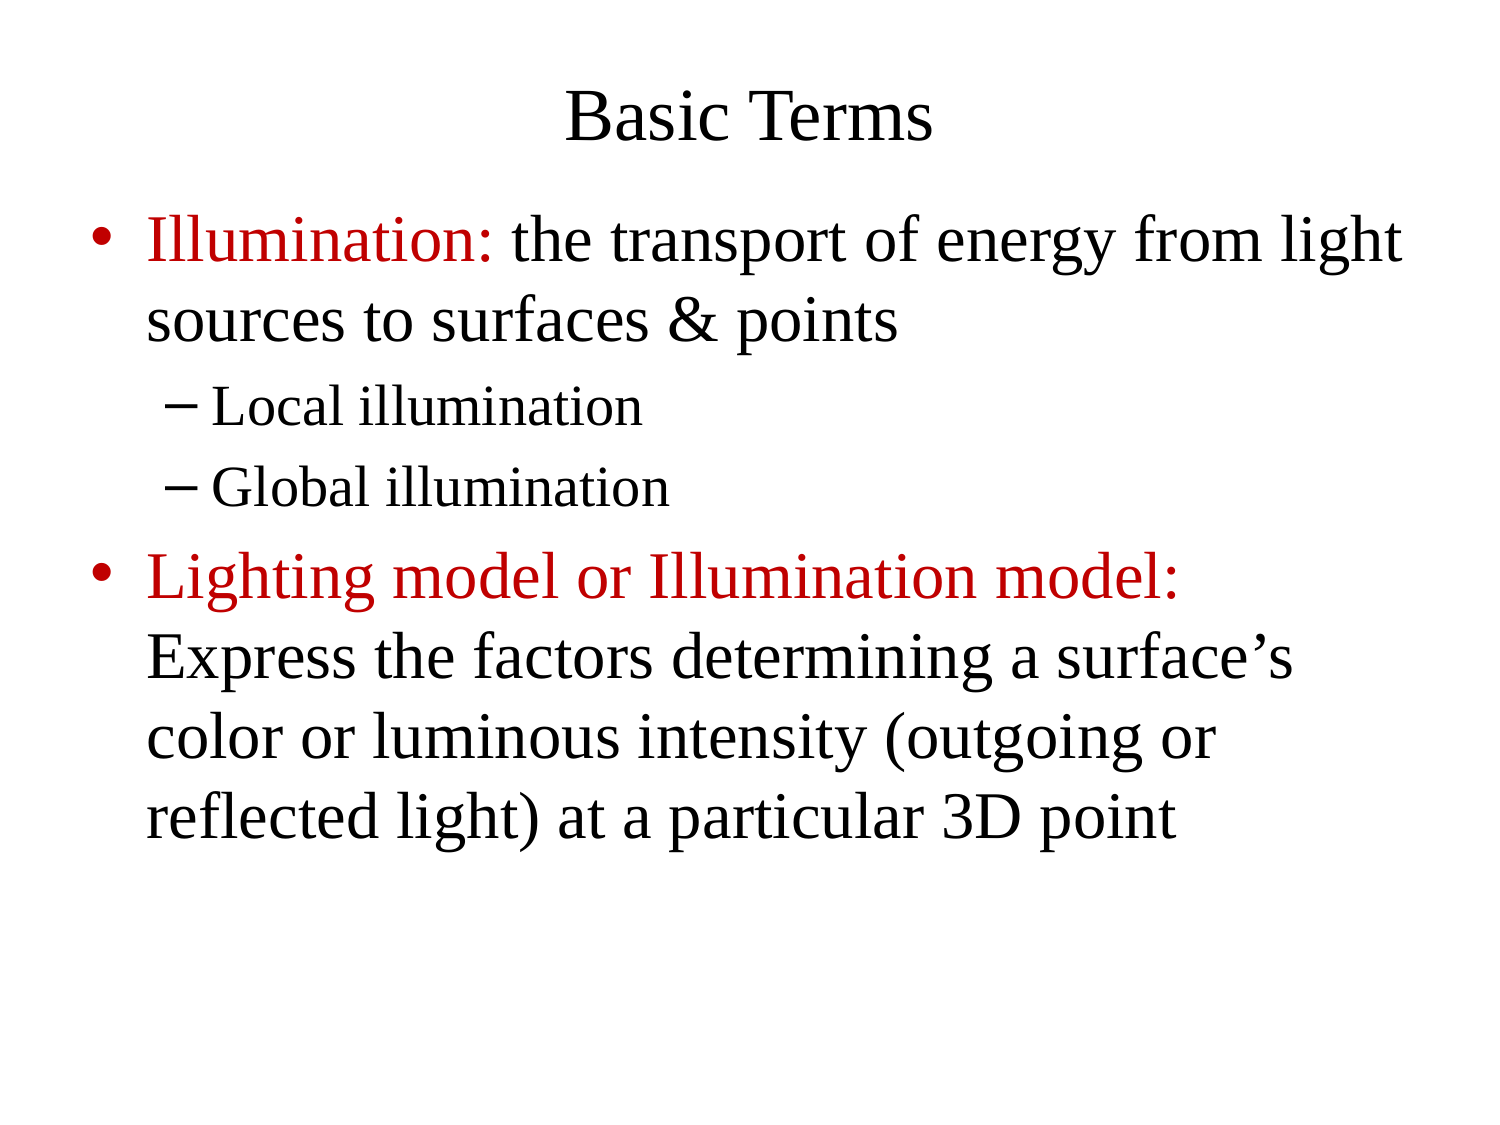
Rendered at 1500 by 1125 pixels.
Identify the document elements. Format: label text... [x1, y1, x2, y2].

title Basic Terms [75, 45, 1425, 175]
list Illumination: the transport of energy from light sources to surfaces & points Local illumination Global illumination Lighting model or Illumination model: Express the factors determining a surface’s color or luminous intensity (outgoing or reflected light) at a particular 3D point [75, 187, 1425, 1005]
